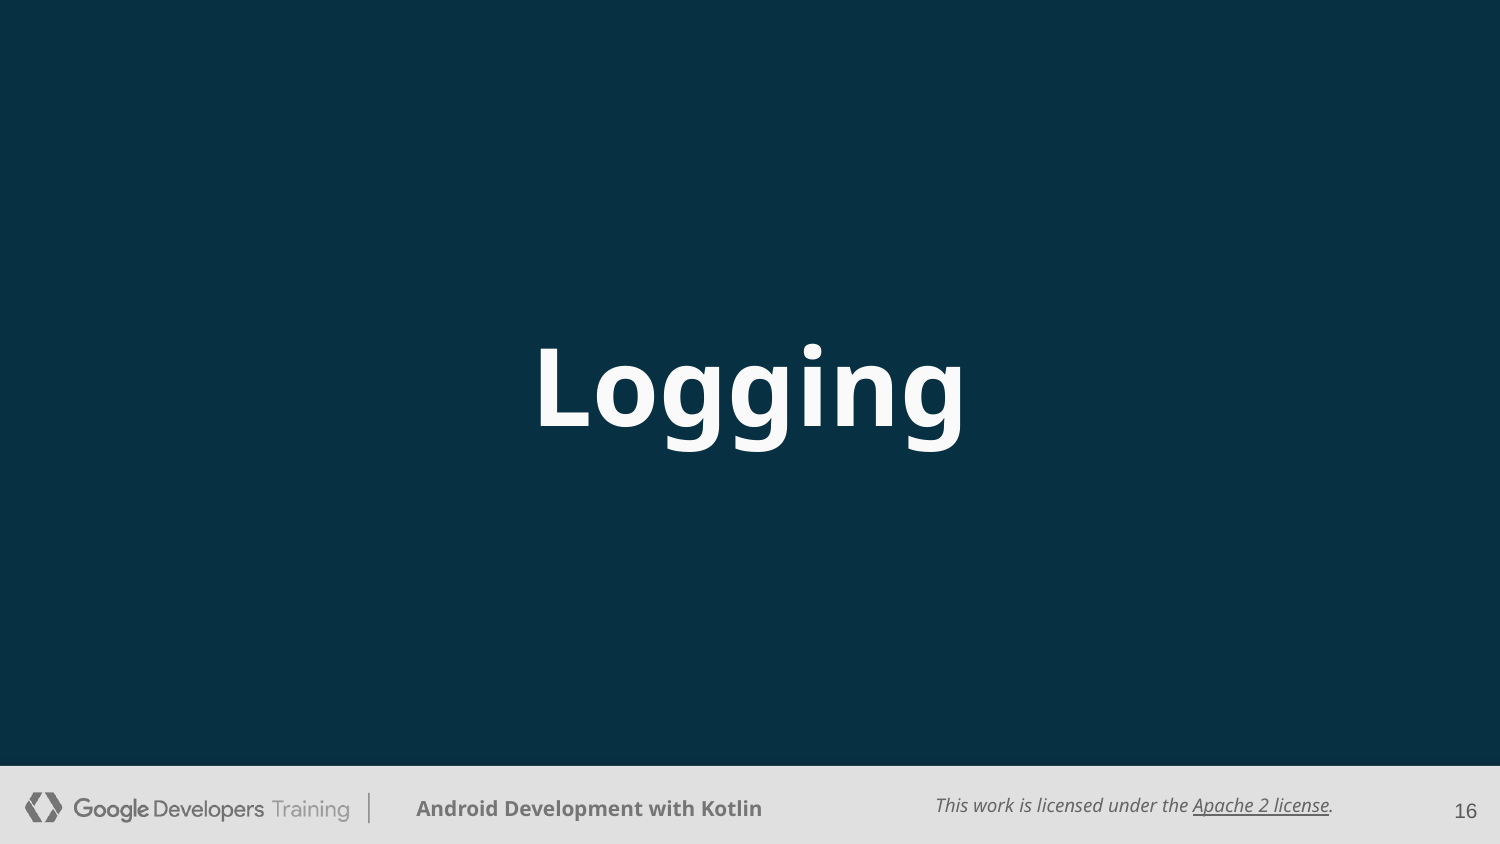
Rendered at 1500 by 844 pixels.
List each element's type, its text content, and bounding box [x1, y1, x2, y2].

slide_number ‹#› [1402, 777, 1493, 842]
picture [0, 0, 1500, 844]
text_box Logging [51, 0, 1449, 766]
